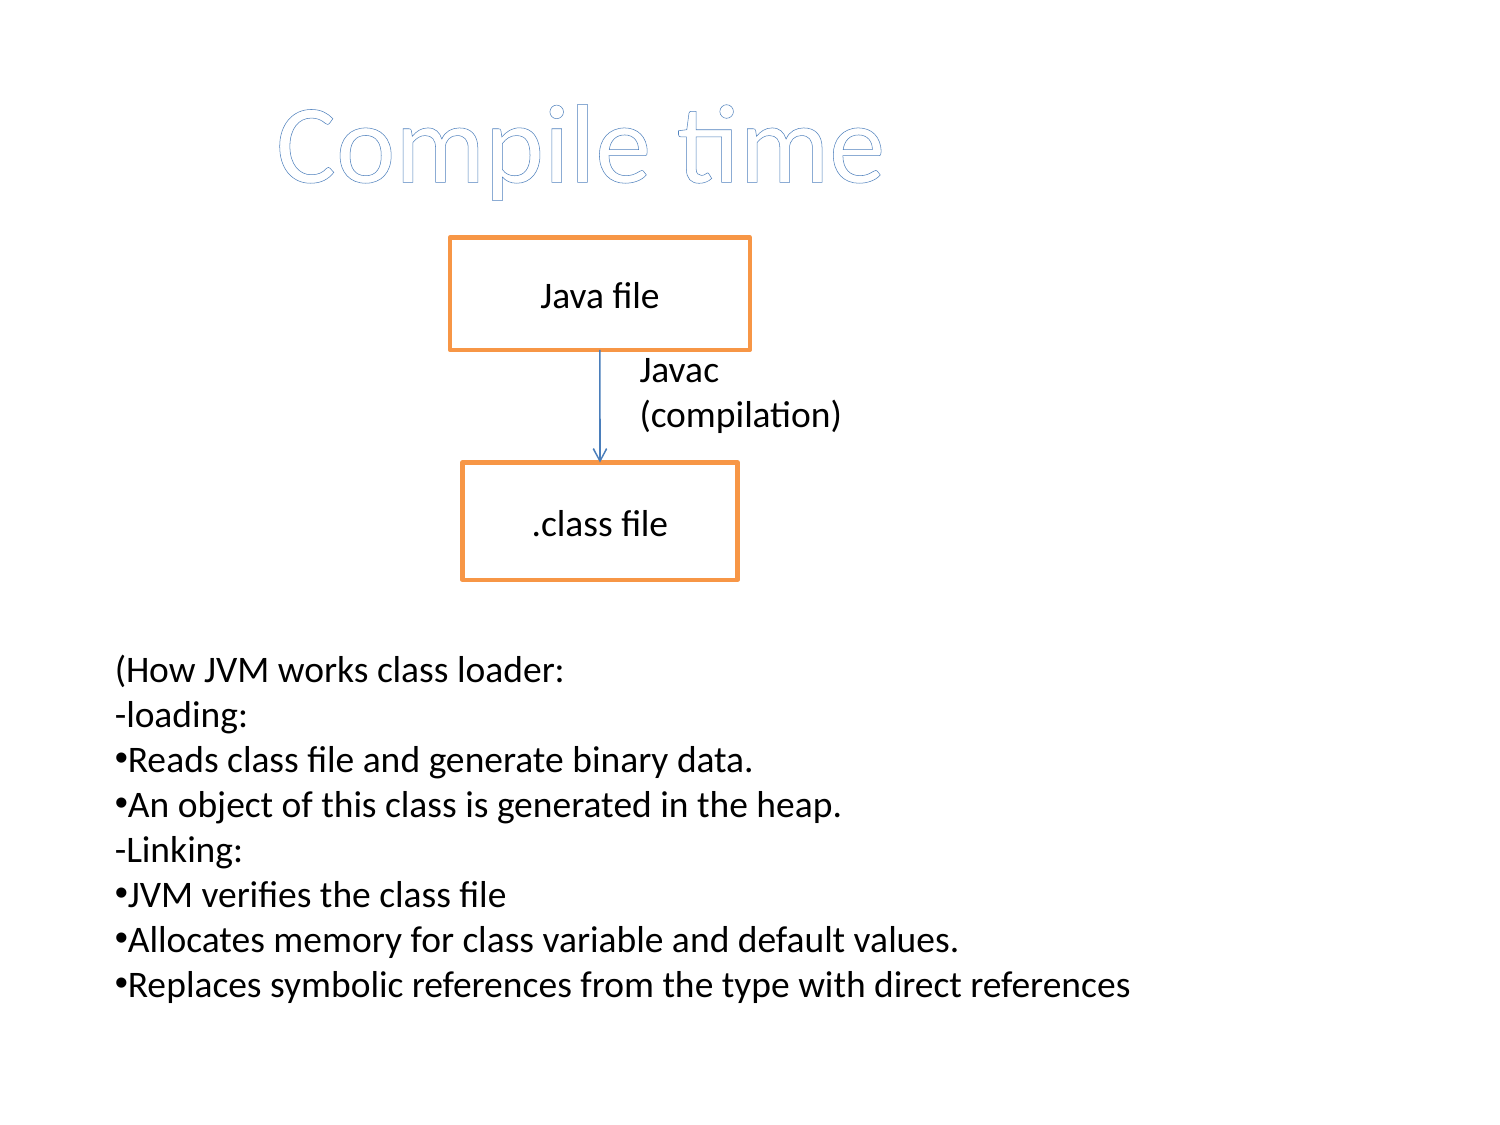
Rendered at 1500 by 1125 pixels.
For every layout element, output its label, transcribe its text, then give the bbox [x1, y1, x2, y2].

text_box .class file [460, 460, 740, 582]
text_box Compile time [62, 62, 1099, 213]
text_box (How JVM works class loader: -loading: Reads class file and generate binary data. An object of this class is generated in the heap. -Linking: JVM verifies the class file Allocates memory for class variable and default values. Replaces symbolic references from the type with direct references [99, 637, 1413, 1058]
text_box Javac (compilation) [624, 337, 938, 443]
text_box Java file [448, 235, 752, 352]
